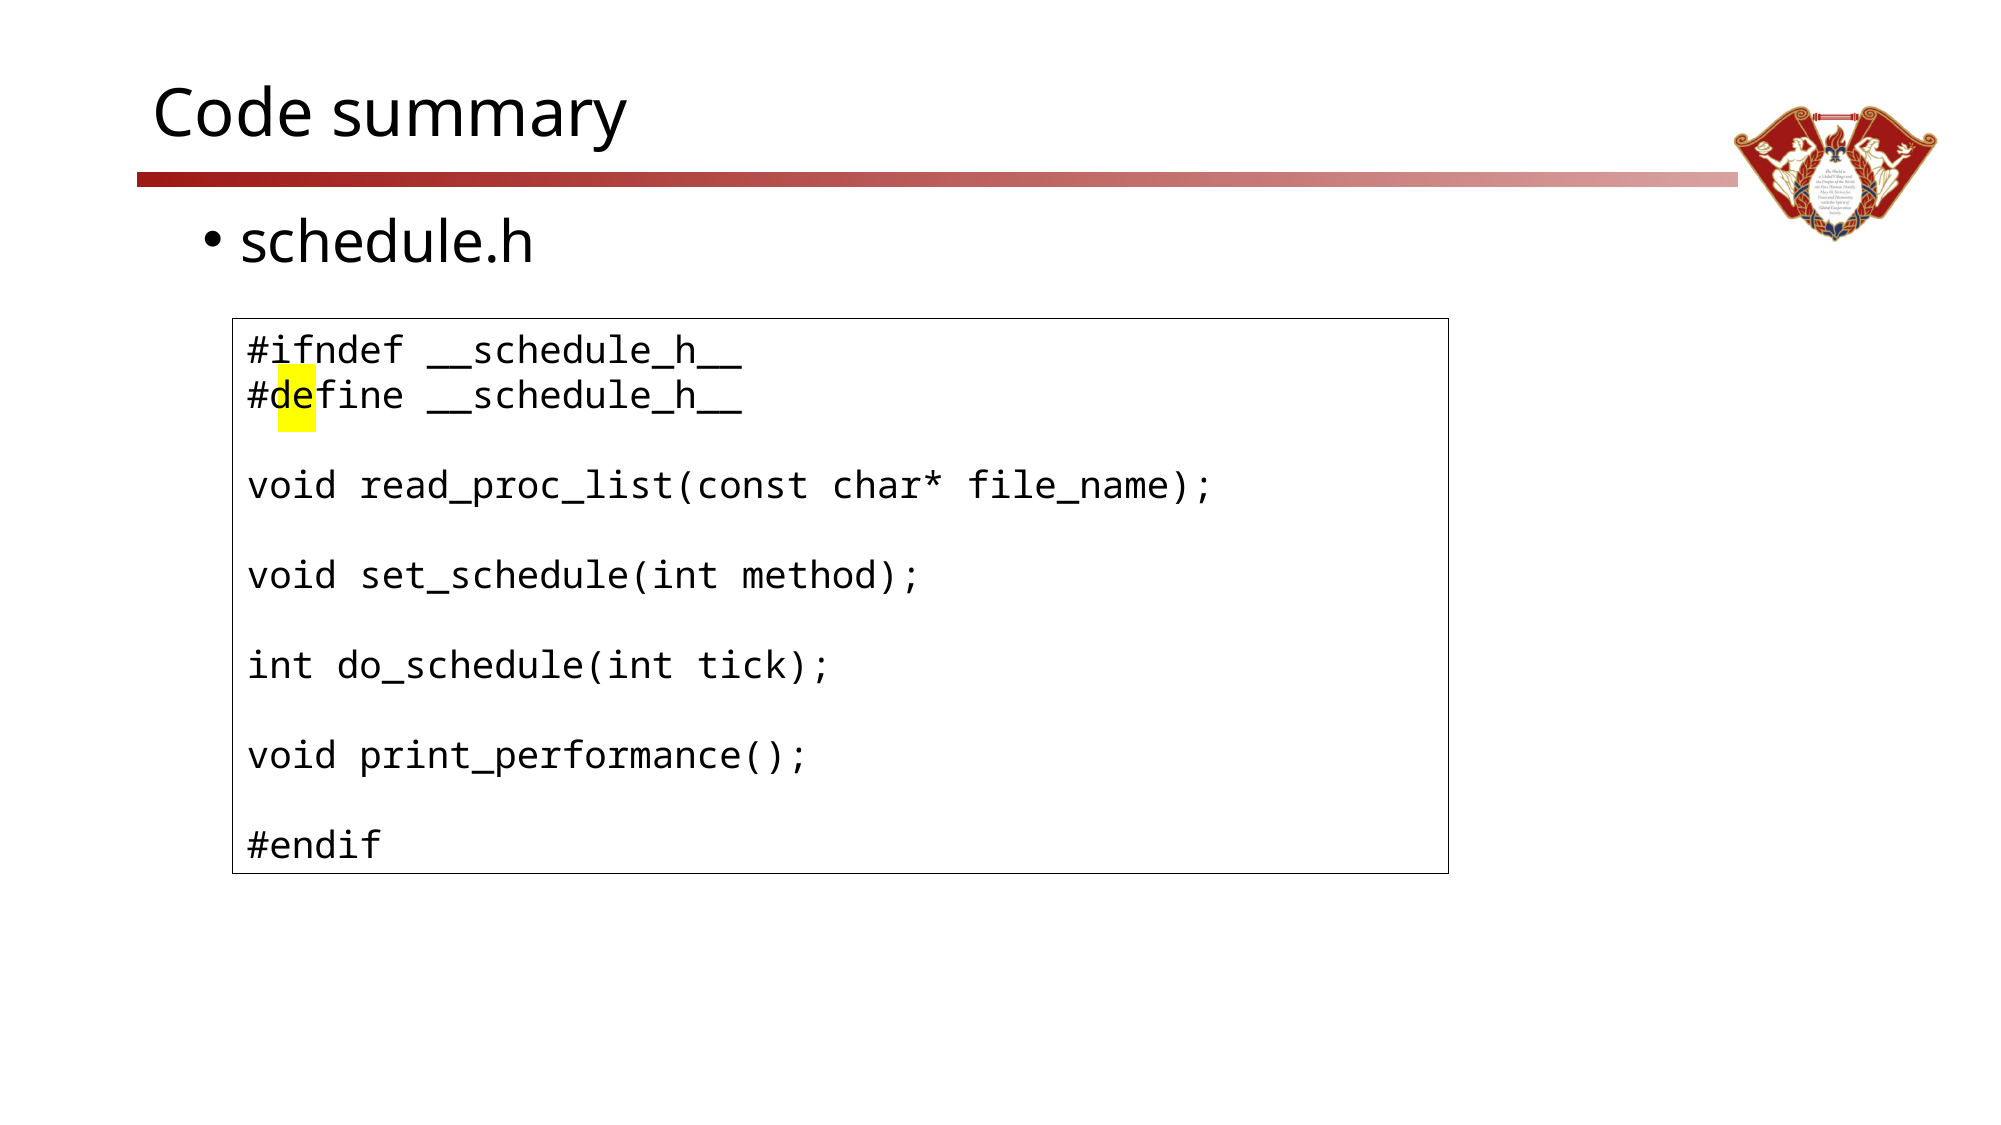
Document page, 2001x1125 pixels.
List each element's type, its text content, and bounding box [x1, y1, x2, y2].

picture [1719, 94, 1950, 254]
title Code summary [137, 59, 1863, 169]
list schedule.h [187, 196, 741, 941]
text_box #ifndef __schedule_h__ #define __schedule_h__ void read_proc_list(const char* file_name); void set_schedule(int method); int do_schedule(int tick); void print_performance(); #endif [232, 318, 1449, 874]
